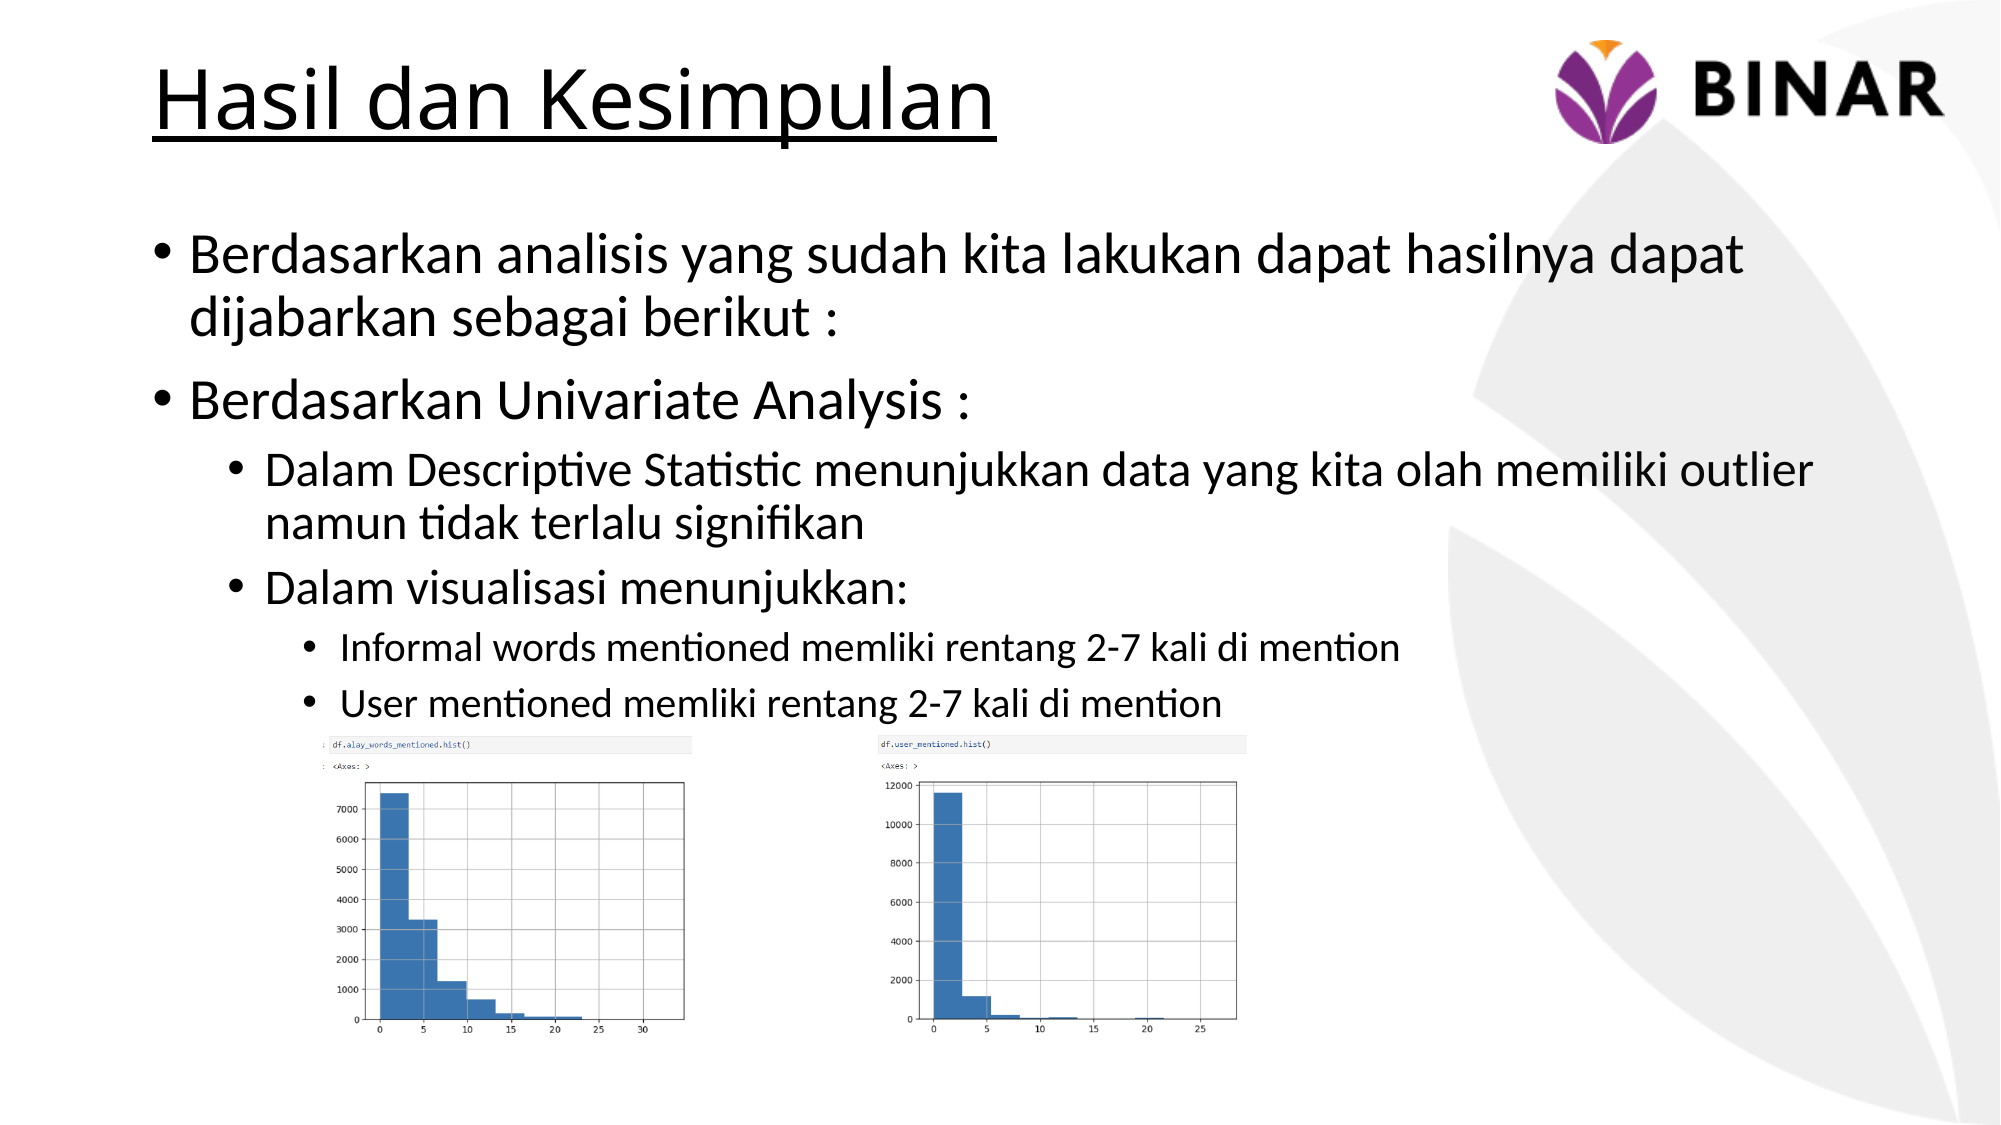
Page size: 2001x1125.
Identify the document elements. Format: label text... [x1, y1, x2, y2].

picture [1448, 0, 2000, 1125]
list Berdasarkan analisis yang sudah kita lakukan dapat hasilnya dapat dijabarkan sebagai berikut : Berdasarkan Univariate Analysis : Dalam Descriptive Statistic menunjukkan data yang kita olah memiliki outlier namun tidak terlalu signifikan Dalam visualisasi menunjukkan: Informal words mentioned memliki rentang 2-7 kali di mention User mentioned memliki rentang 2-7 kali di mention [137, 215, 1448, 930]
title Hasil dan Kesimpulan [137, 0, 1448, 212]
picture [873, 730, 1247, 1039]
picture [322, 730, 692, 1039]
